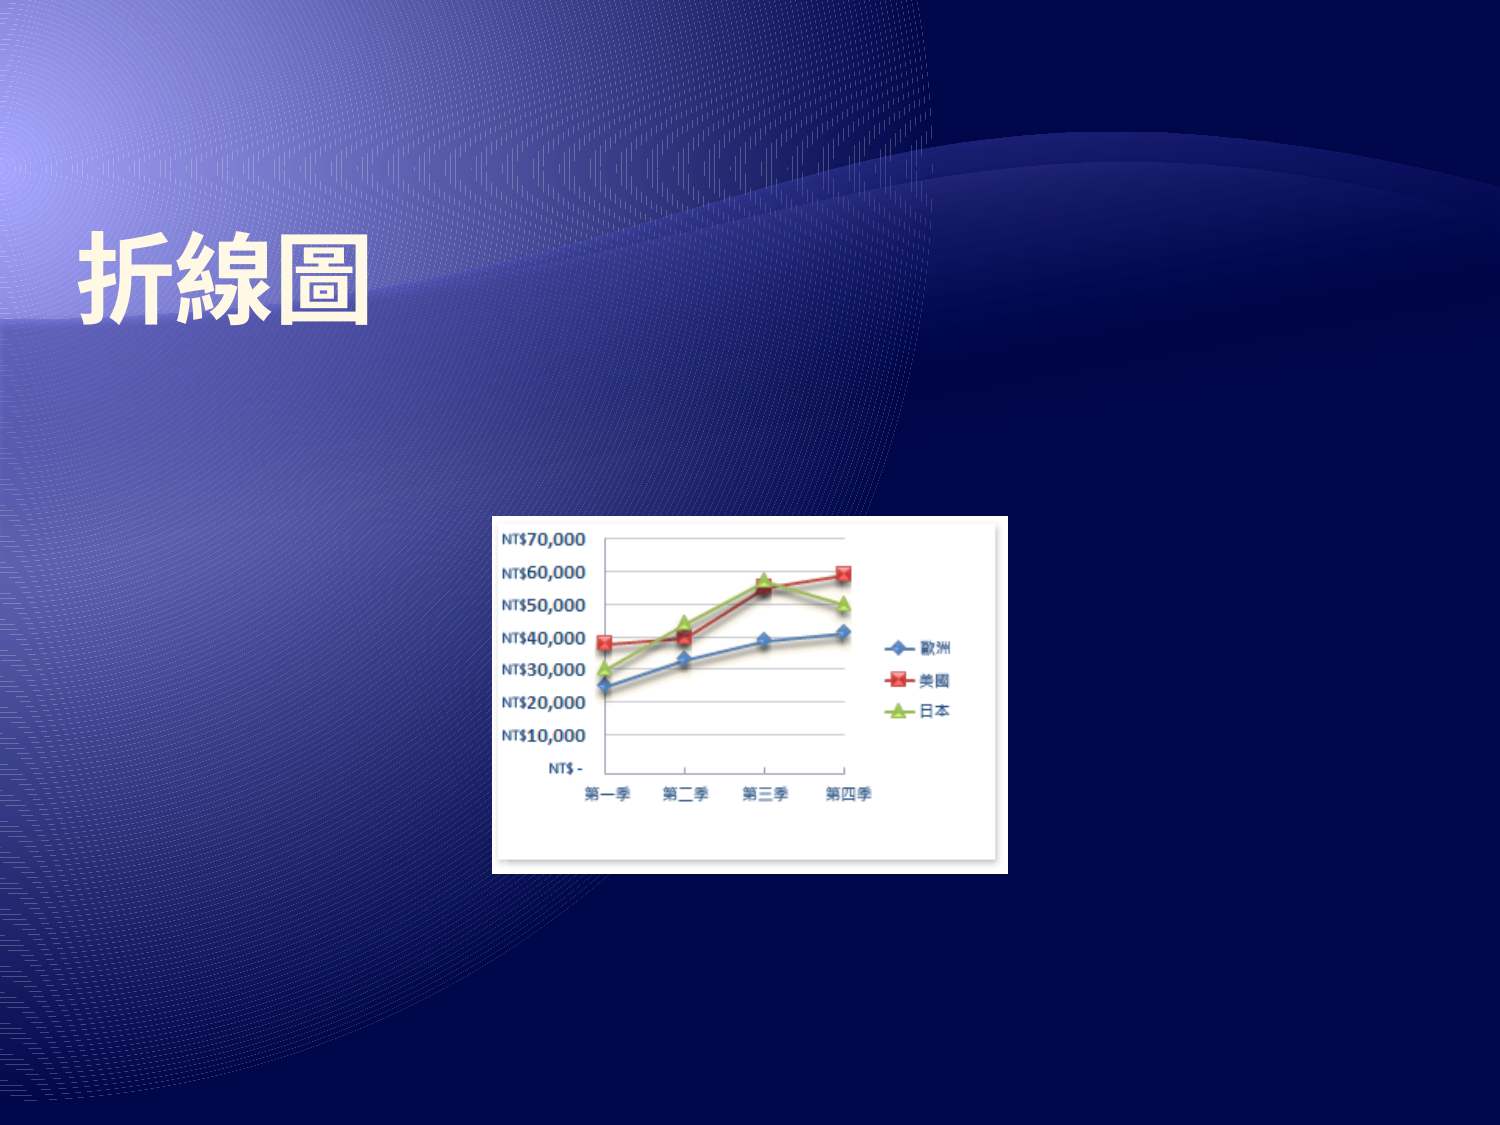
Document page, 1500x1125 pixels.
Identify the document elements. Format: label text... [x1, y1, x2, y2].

title 折線圖 [75, 87, 1425, 338]
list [491, 516, 1008, 874]
